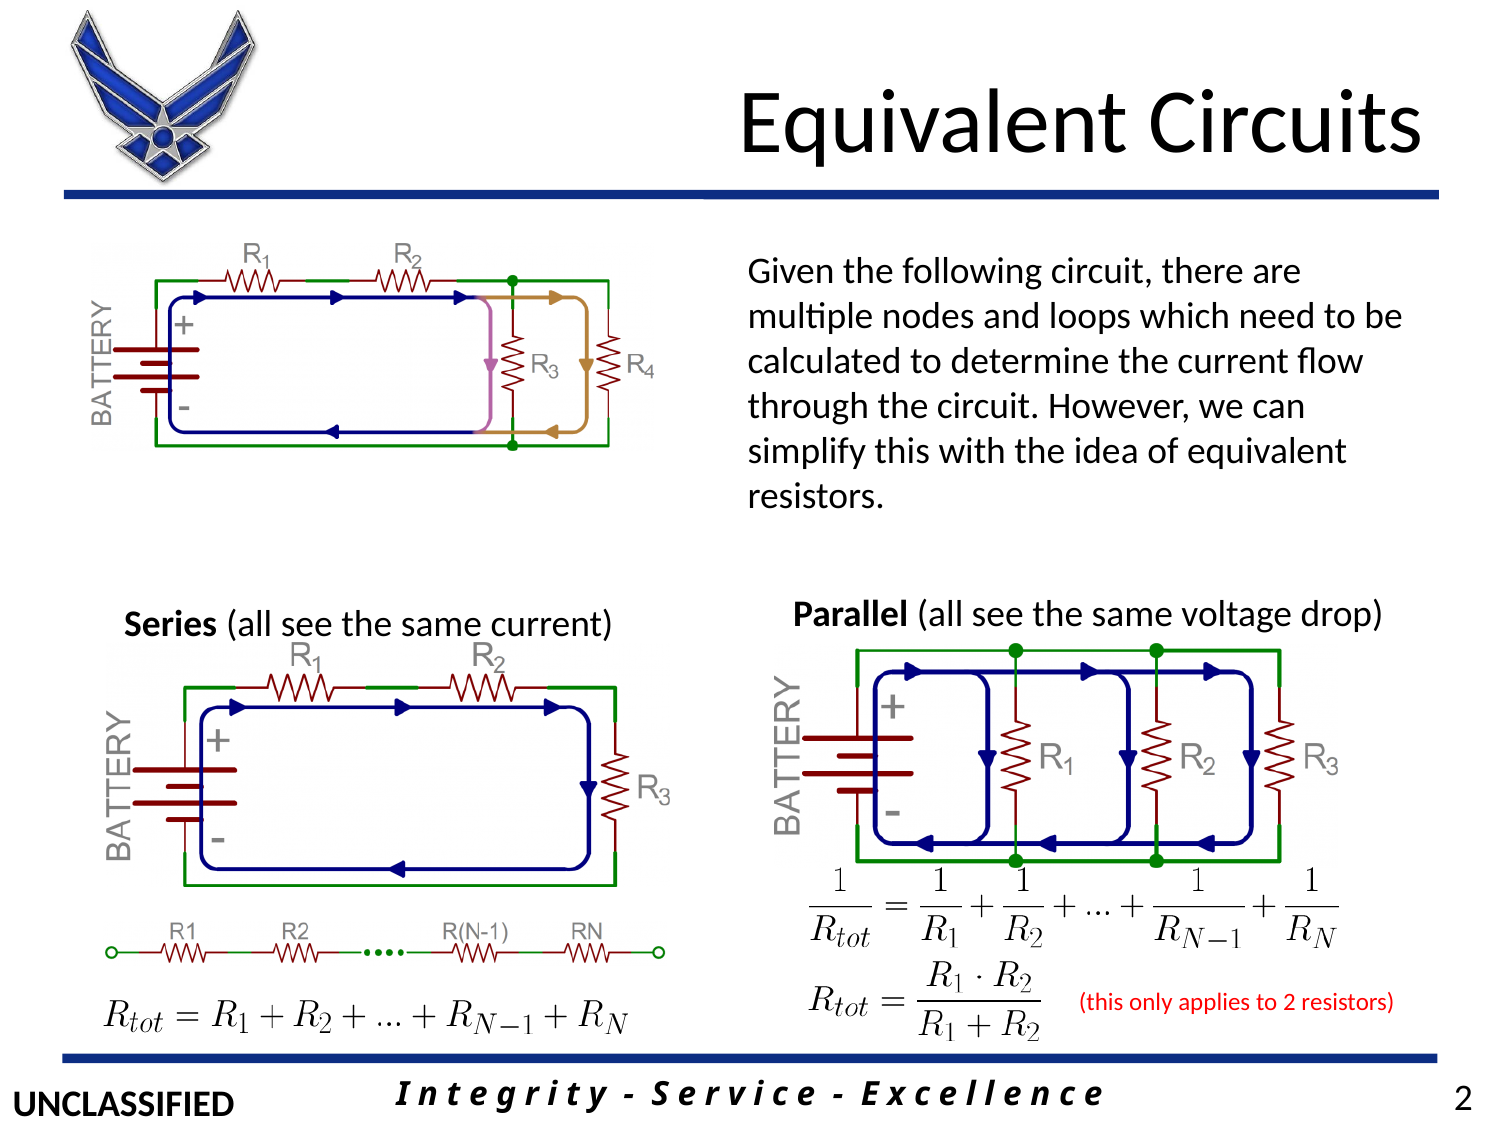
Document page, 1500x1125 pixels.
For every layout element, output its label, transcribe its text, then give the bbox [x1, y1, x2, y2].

text_box Parallel (all see the same voltage drop) [778, 581, 1400, 642]
picture [774, 643, 1339, 948]
text_box (this only applies to 2 resistors) [1064, 978, 1411, 1023]
picture [103, 920, 667, 966]
picture [65, 5, 261, 188]
picture [808, 960, 1041, 1041]
text_box Given the following circuit, there are multiple nodes and loops which need to be calculated to determine the current flow through the circuit. However, we can simplify this with the idea of equivalent resistors. [732, 238, 1446, 524]
text_box Series (all see the same current) [109, 591, 629, 640]
picture [106, 642, 670, 887]
picture [90, 241, 654, 451]
title Equivalent Circuits [270, 45, 1440, 188]
slide_number 2 [1137, 1065, 1488, 1125]
picture [103, 1000, 629, 1034]
